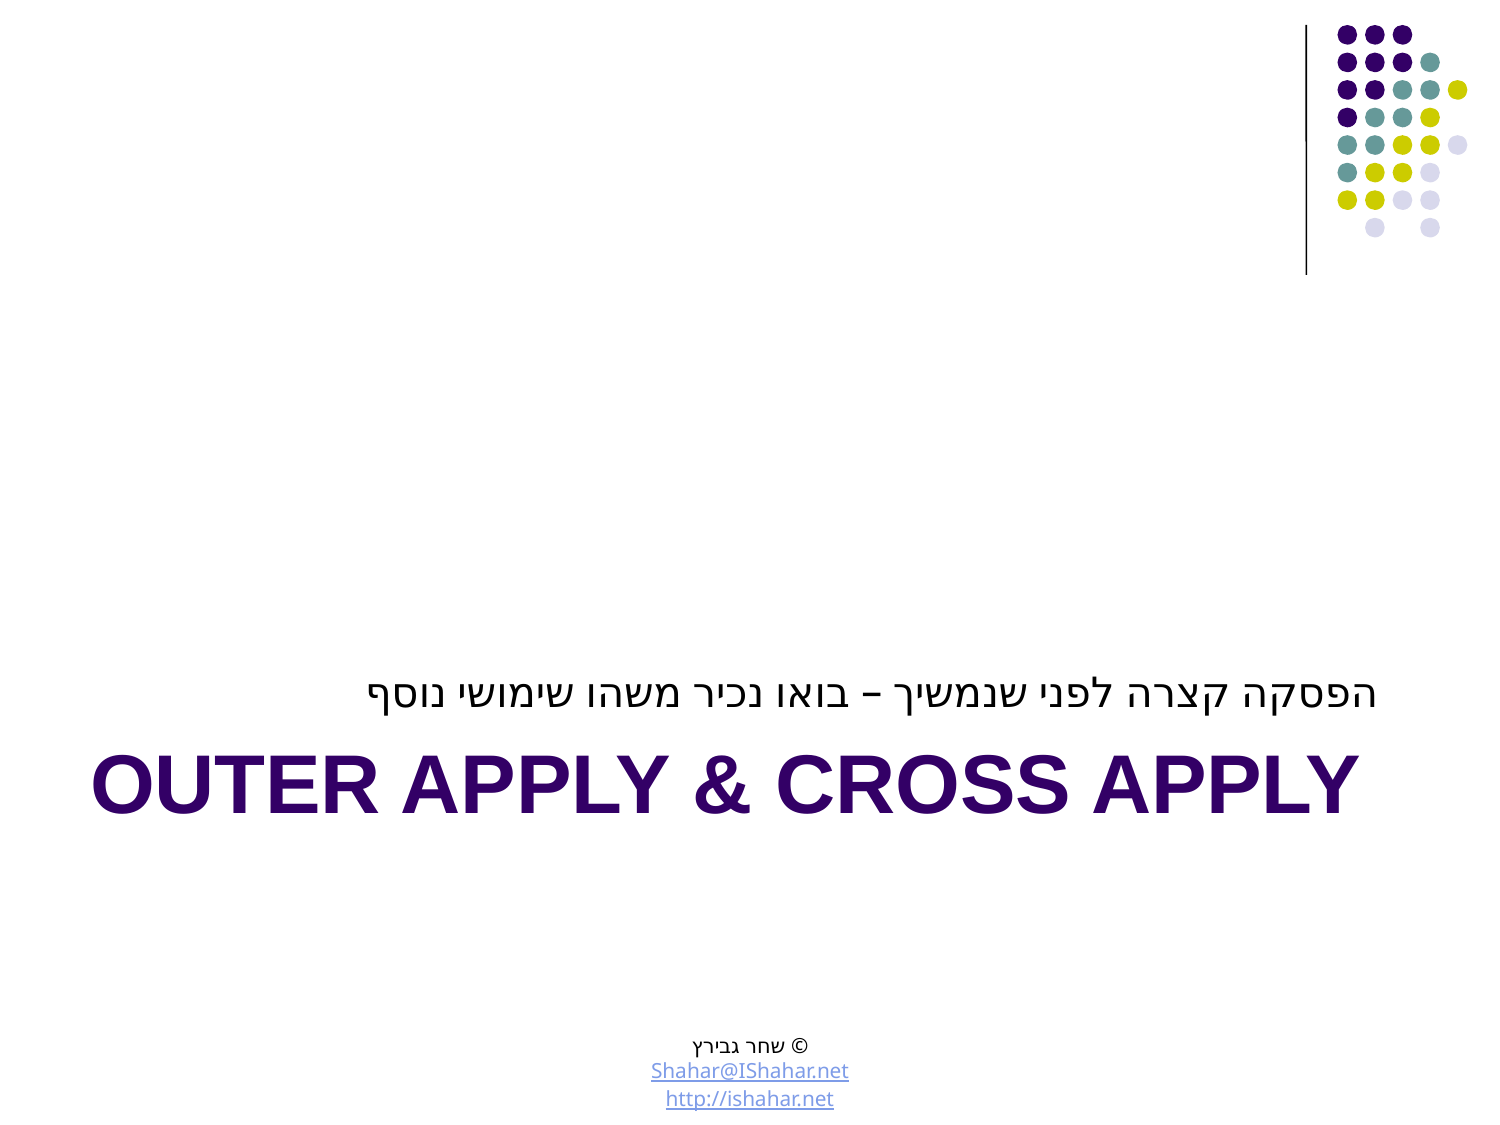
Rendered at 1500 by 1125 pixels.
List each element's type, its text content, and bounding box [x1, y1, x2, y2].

title Outer apply & Cross apply [75, 722, 1413, 947]
footer © שחר גבירץ Shahar@IShahar.net http://ishahar.net [512, 1025, 988, 1100]
list הפסקה קצרה לפני שנמשיך – בואו נכיר משהו שימושי נוסף [118, 476, 1394, 723]
